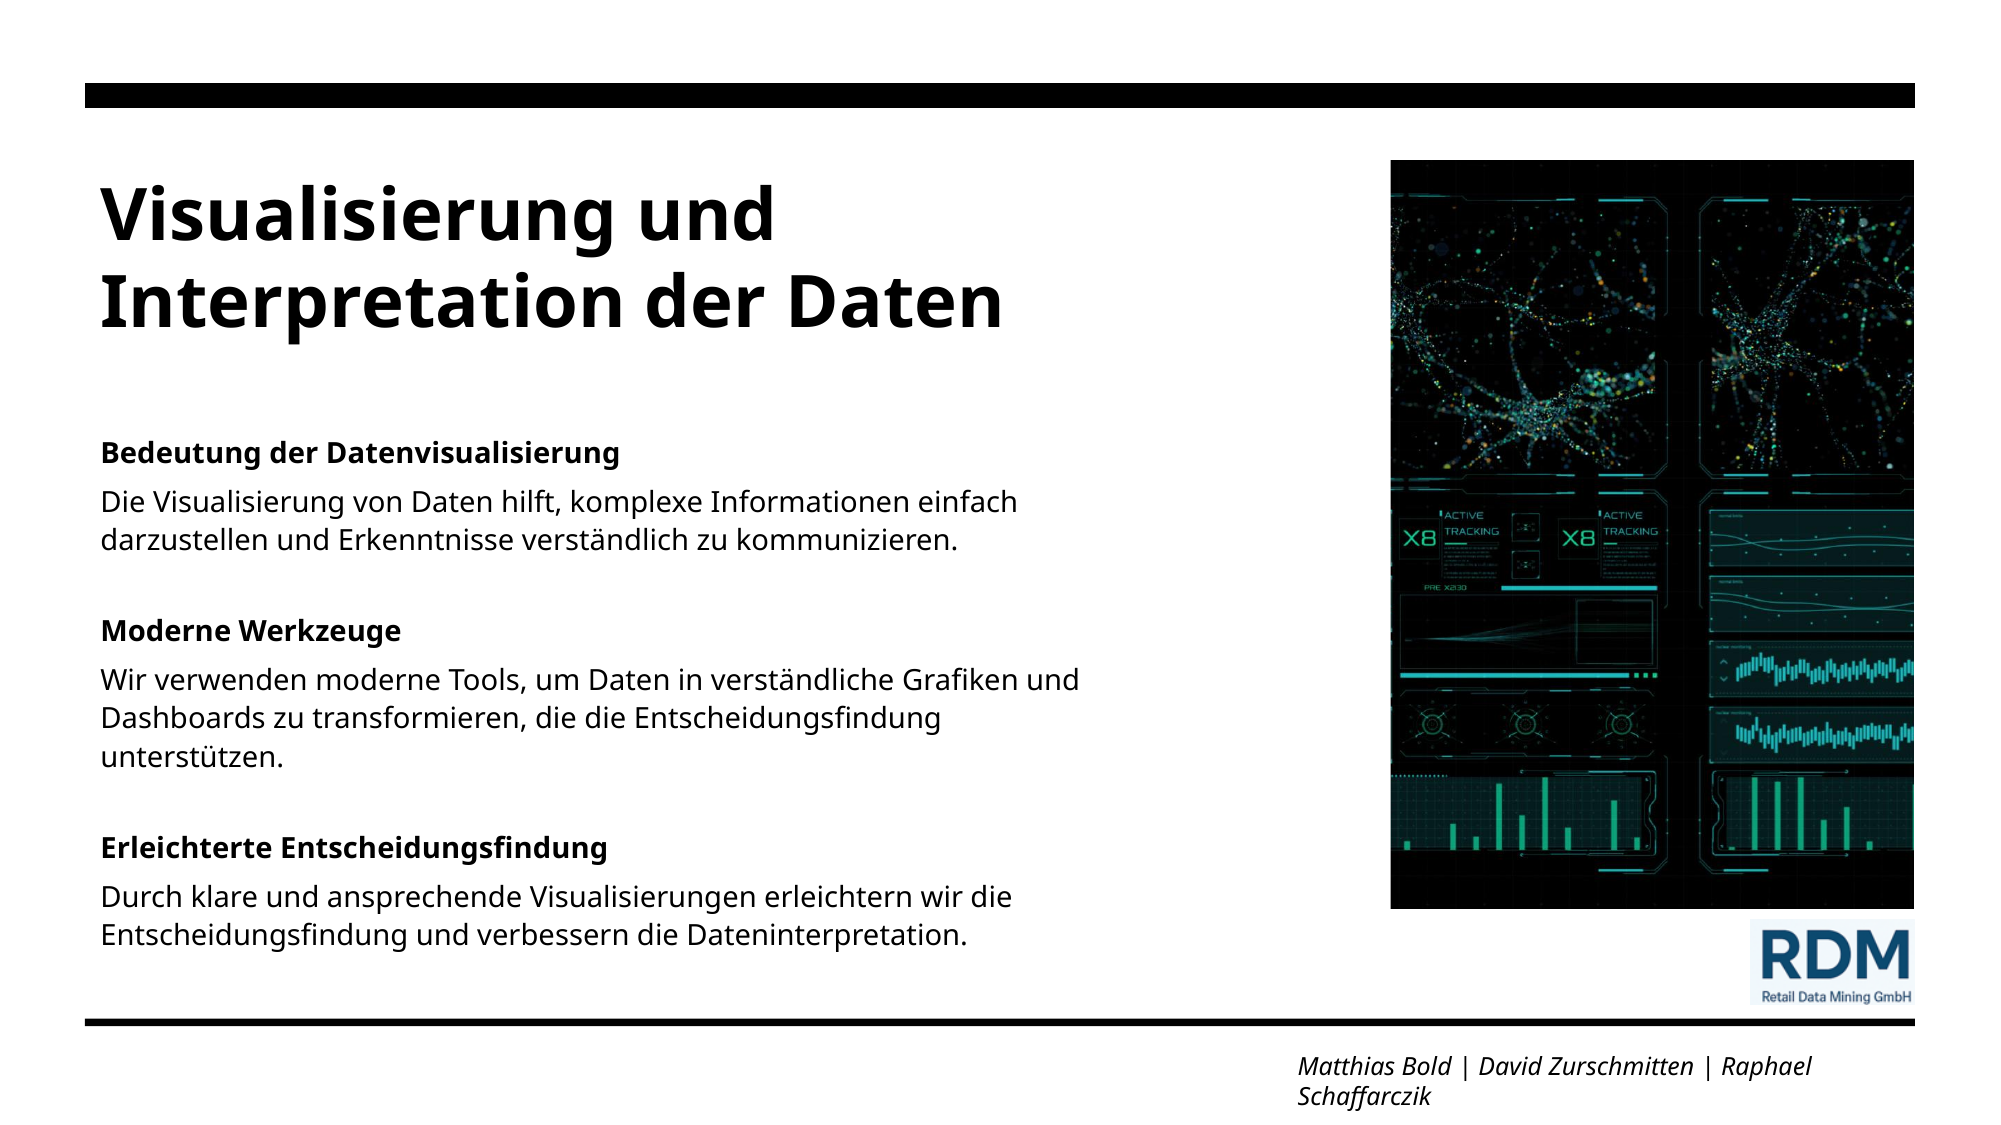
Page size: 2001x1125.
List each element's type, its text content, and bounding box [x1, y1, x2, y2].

title Visualisierung und Interpretation der Daten [85, 160, 1119, 401]
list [1390, 159, 1915, 910]
list Bedeutung der Datenvisualisierung Die Visualisierung von Daten hilft, komplexe Informationen einfach darzustellen und Erkenntnisse verständlich zu kommunizieren. Moderne Werkzeuge Wir verwenden moderne Tools, um Daten in verständliche Grafiken und Dashboards zu transformieren, die die Entscheidungsfindung unterstützen. Erleichterte Entscheidungsfindung Durch klare und ansprechende Visualisierungen erleichtern wir die Entscheidungsfindung und verbessern die Dateninterpretation. [85, 423, 1119, 1041]
picture [1750, 919, 1915, 1005]
